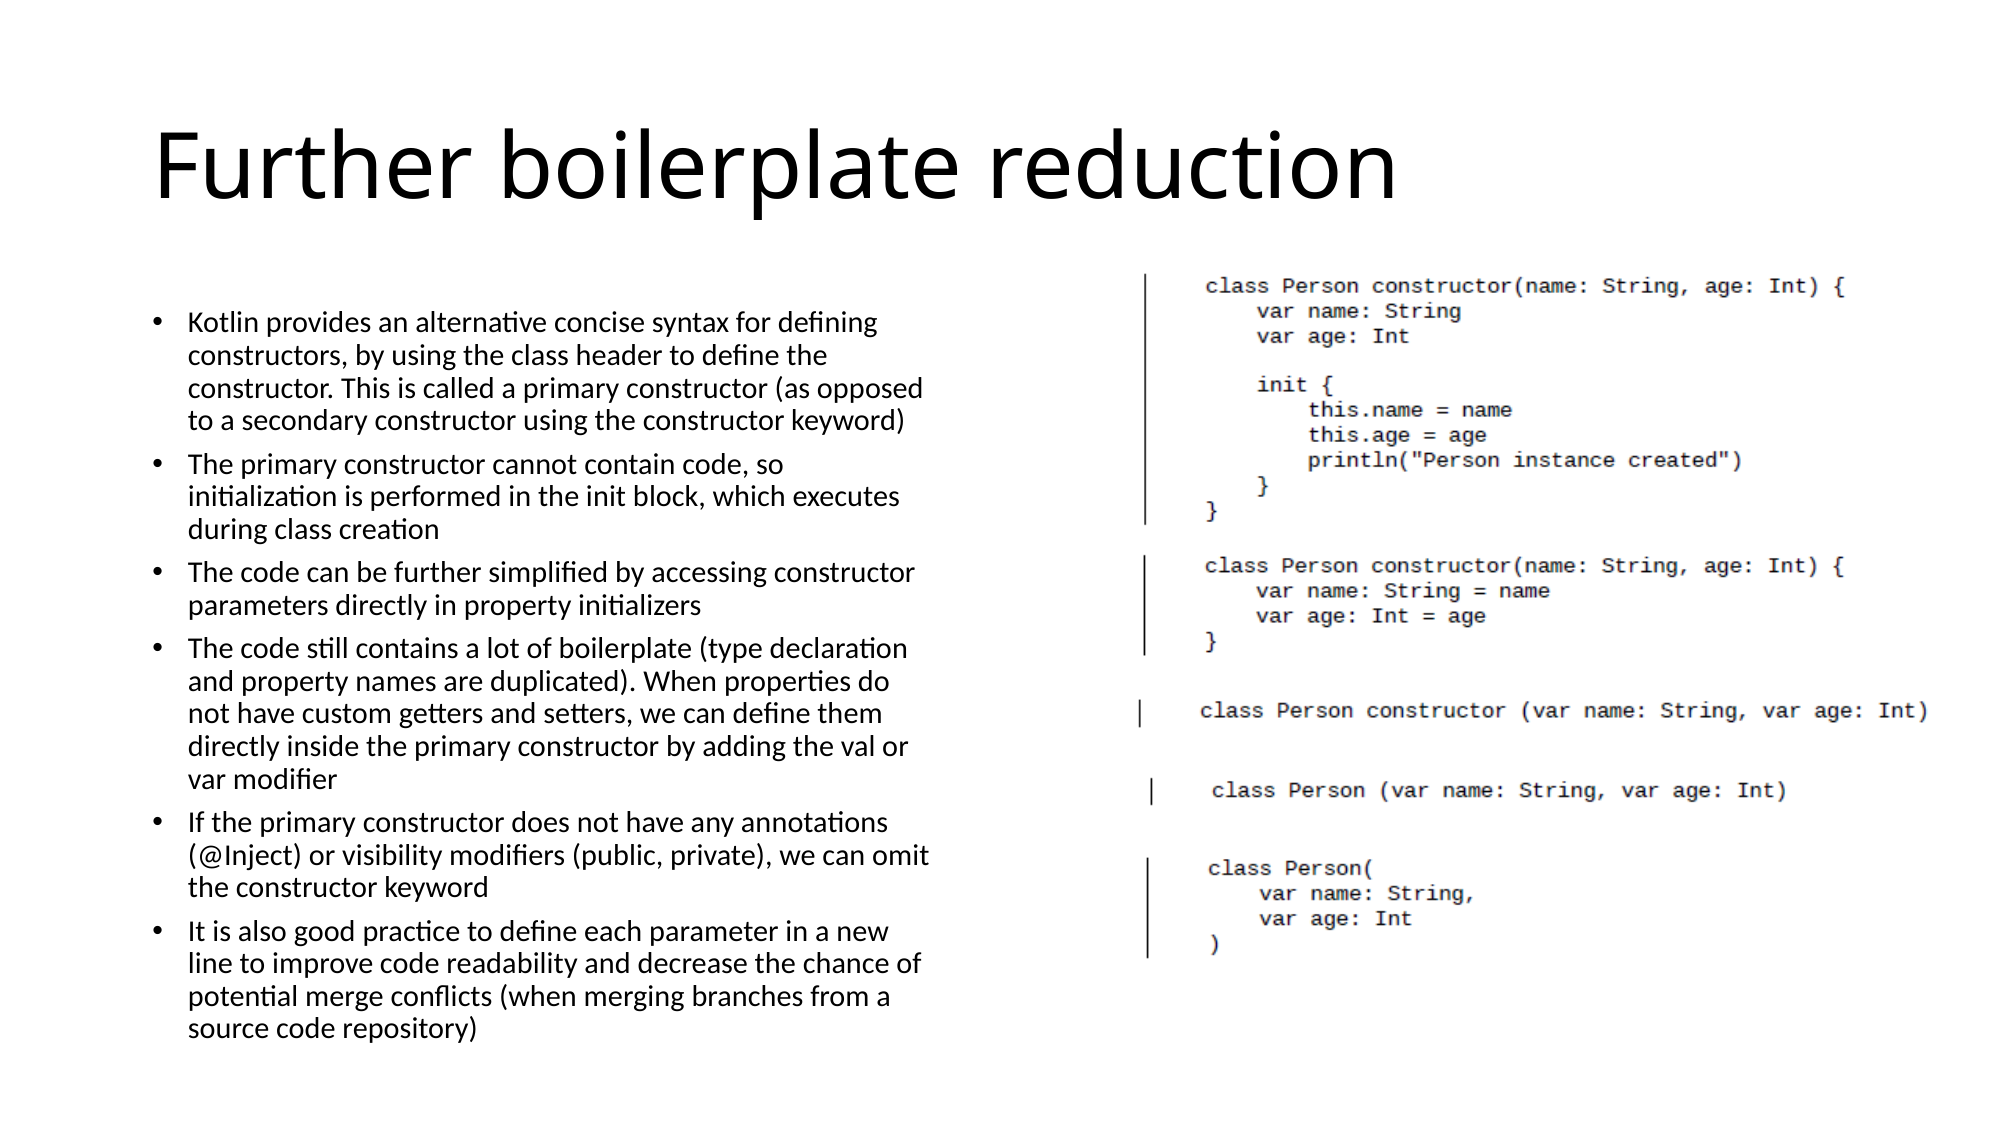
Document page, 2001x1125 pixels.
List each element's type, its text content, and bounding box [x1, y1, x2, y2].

title Further boilerplate reduction [137, 59, 1863, 278]
picture [1133, 546, 1859, 662]
picture [1133, 846, 1476, 971]
picture [1129, 753, 1810, 818]
list Kotlin provides an alternative concise syntax for defining constructors, by using the class header to define the constructor. This is called a primary constructor (as opposed to a secondary constructor using the constructor keyword) The primary constructor cannot contain code, so initialization is performed in the init block, which executes during class creation The code can be further simplified by accessing constructor parameters directly in property initializers The code still contains a lot of boilerplate (type declaration and property names are duplicated). When properties do not have custom getters and setters, we can define them directly inside the primary constructor by adding the val or var modifier If the primary constructor does not have any annotations (@Inject) or visibility modifiers (public, private), we can omit the constructor keyword It is also good practice to define each parameter in a new line to improve code readability and decrease the chance of potential merge conflicts (when merging branches from a source code repository) [137, 299, 946, 1066]
picture [1129, 260, 1863, 533]
picture [1133, 687, 1951, 734]
